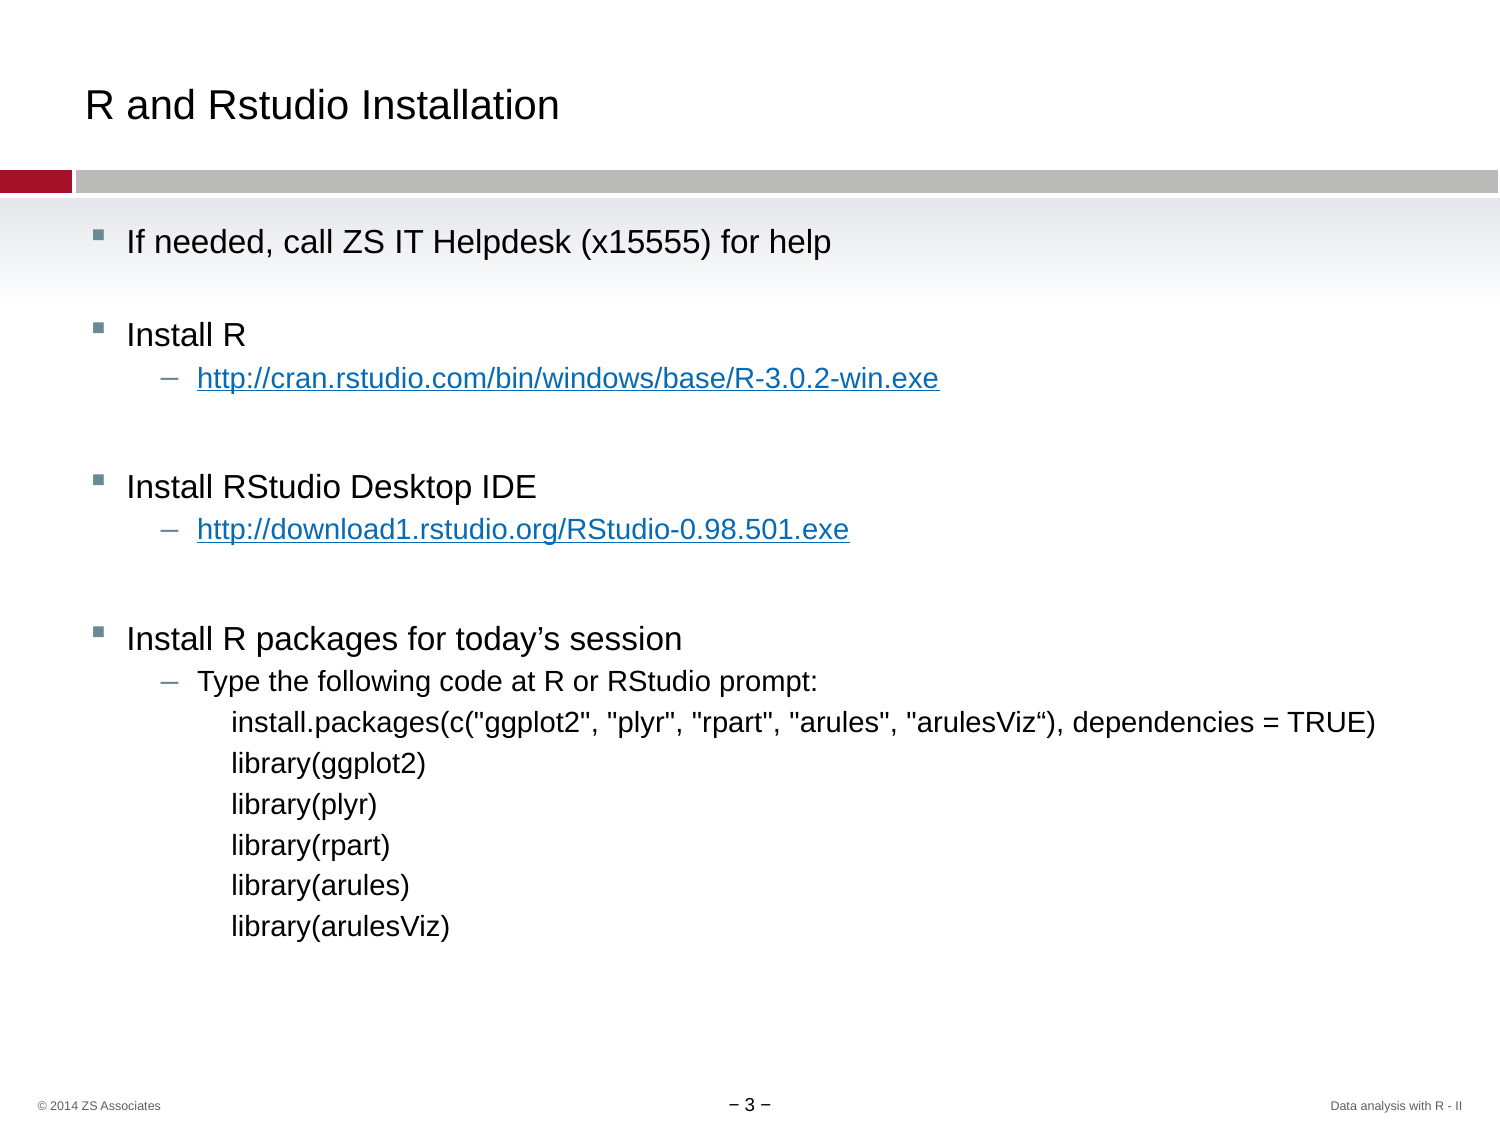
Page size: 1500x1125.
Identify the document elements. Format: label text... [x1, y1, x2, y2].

list If needed, call ZS IT Helpdesk (x15555) for help Install R http://cran.rstudio.com/bin/windows/base/R-3.0.2-win.exe Install RStudio Desktop IDE http://download1.rstudio.org/RStudio-0.98.501.exe Install R packages for today’s session Type the following code at R or RStudio prompt: install.packages(c("ggplot2", "plyr", "rpart", "arules", "arulesViz“), dependencies = TRUE) library(ggplot2) library(plyr) library(rpart) library(arules) library(arulesViz) [74, 212, 1433, 956]
title R and Rstudio Installation [70, 71, 1429, 134]
